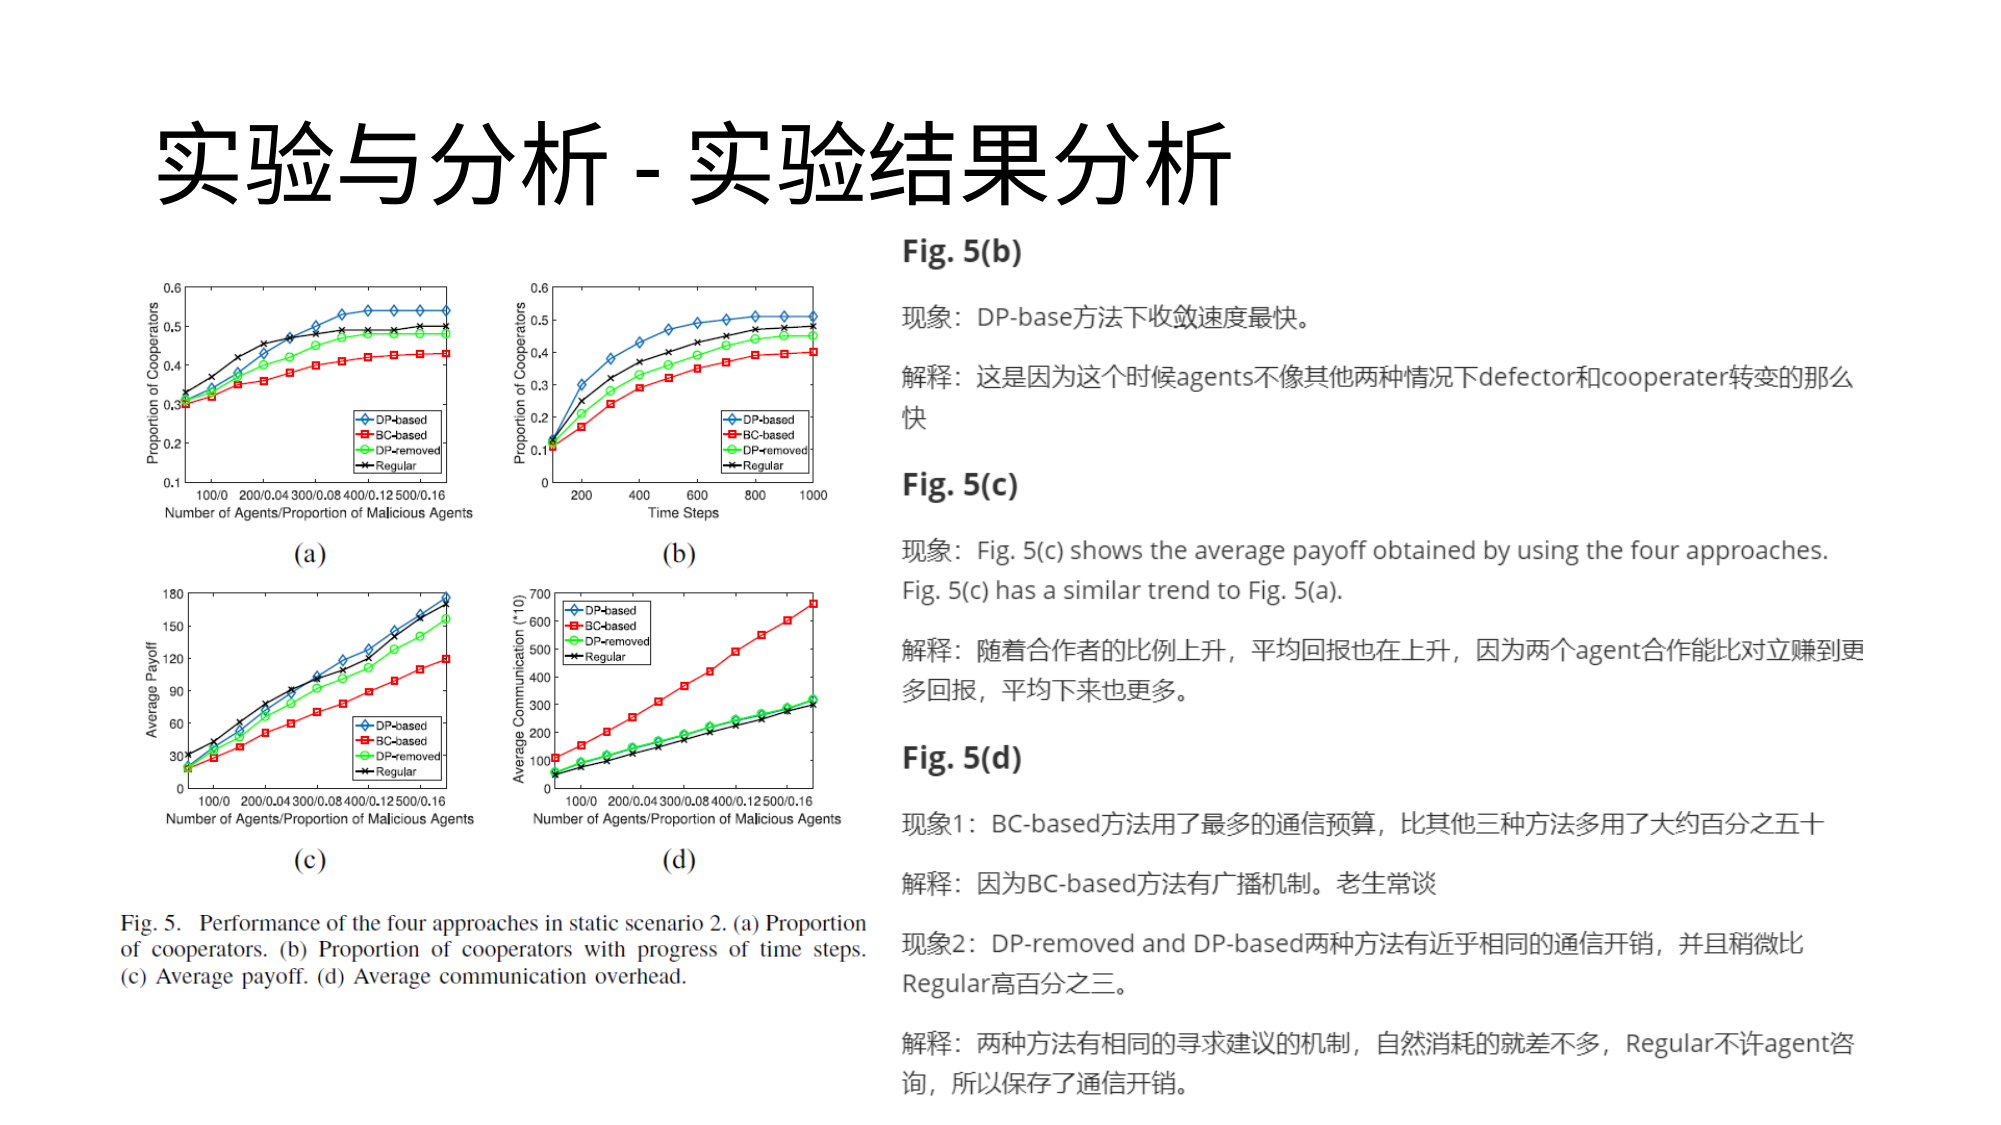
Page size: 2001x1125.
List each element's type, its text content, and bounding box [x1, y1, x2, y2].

picture [895, 231, 1863, 1107]
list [115, 277, 875, 992]
title 实验与分析-实验结果分析 [137, 59, 1863, 278]
